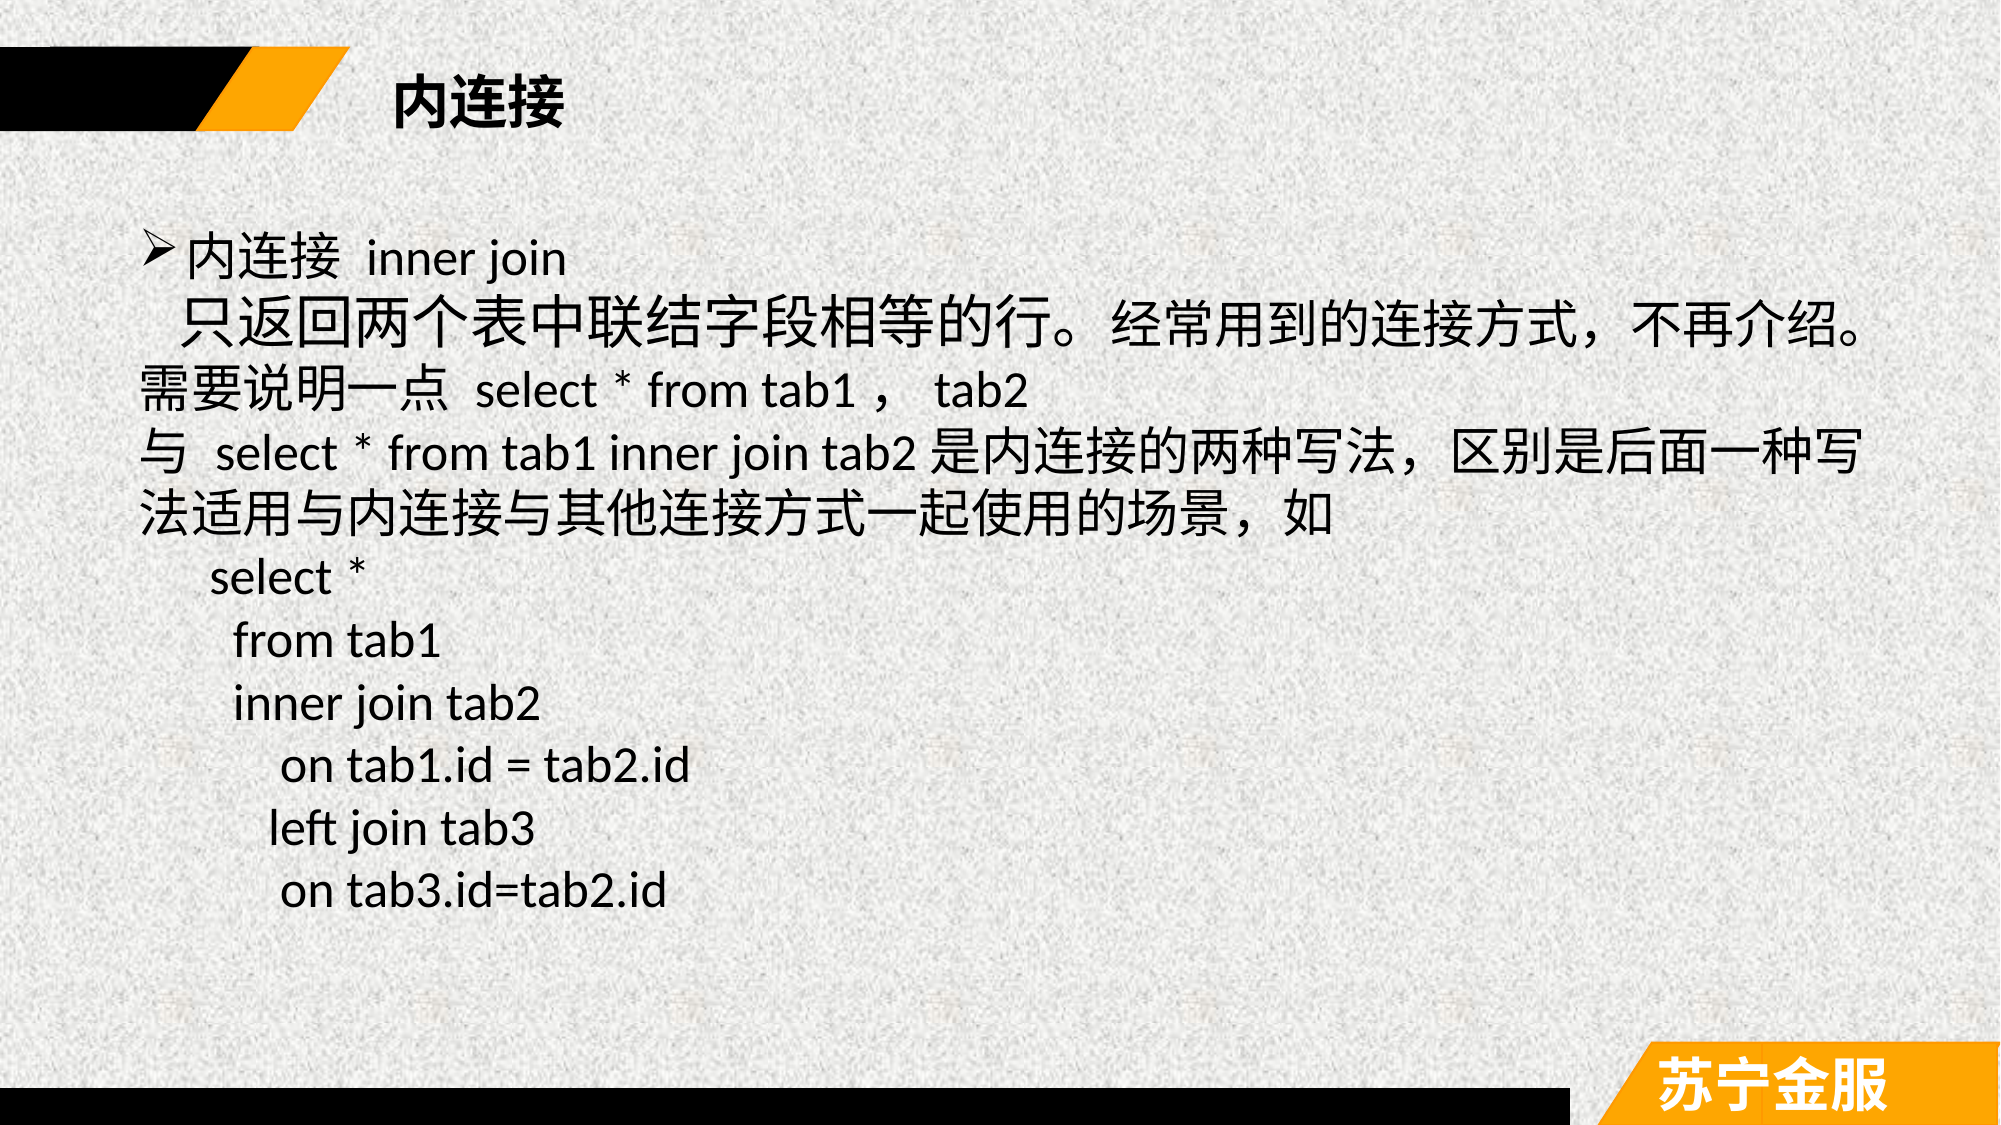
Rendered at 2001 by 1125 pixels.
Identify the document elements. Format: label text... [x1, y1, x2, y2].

list 内连接 [375, 47, 1148, 133]
picture [0, 0, 2001, 1125]
text_box 内连接 inner join 只返回两个表中联结字段相等的行。经常用到的连接方式，不再介绍。需要说明一点 select * from tab1，tab2 与 select * from tab1 inner join tab2是内连接的两种写法，区别是后面一种写法适用与内连接与其他连接方式一起使用的场景，如 select * from tab1 inner join tab2 on tab1.id = tab2.id left join tab3 on tab3.id=tab2.id [124, 215, 1896, 988]
